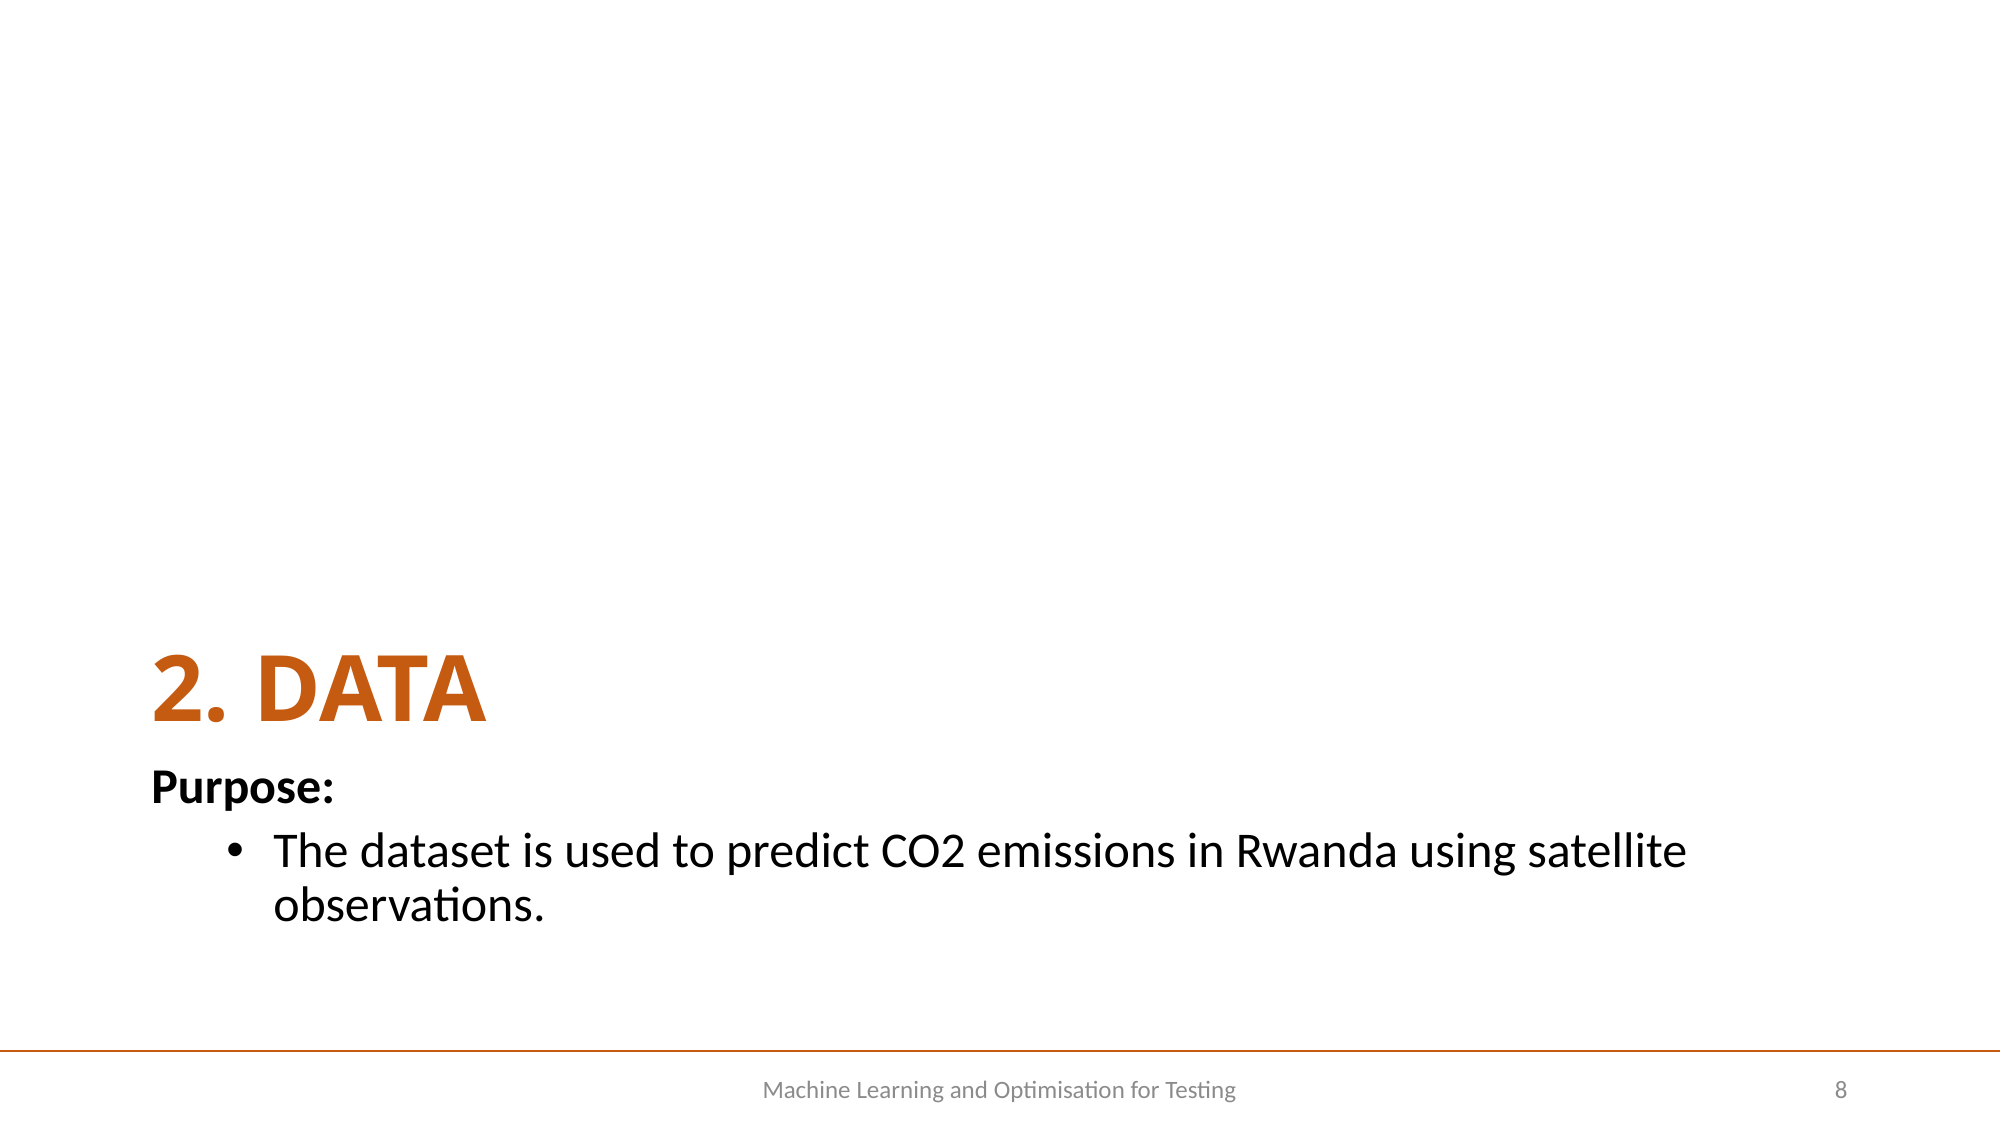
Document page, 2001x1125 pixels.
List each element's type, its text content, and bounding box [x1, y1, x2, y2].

slide_number 8 [1412, 1058, 1863, 1119]
list Purpose: The dataset is used to predict CO2 emissions in Rwanda using satellite observations. [136, 752, 1862, 999]
title 2. DATA [136, 280, 1862, 749]
footer Machine Learning and Optimisation for Testing [662, 1058, 1338, 1119]
